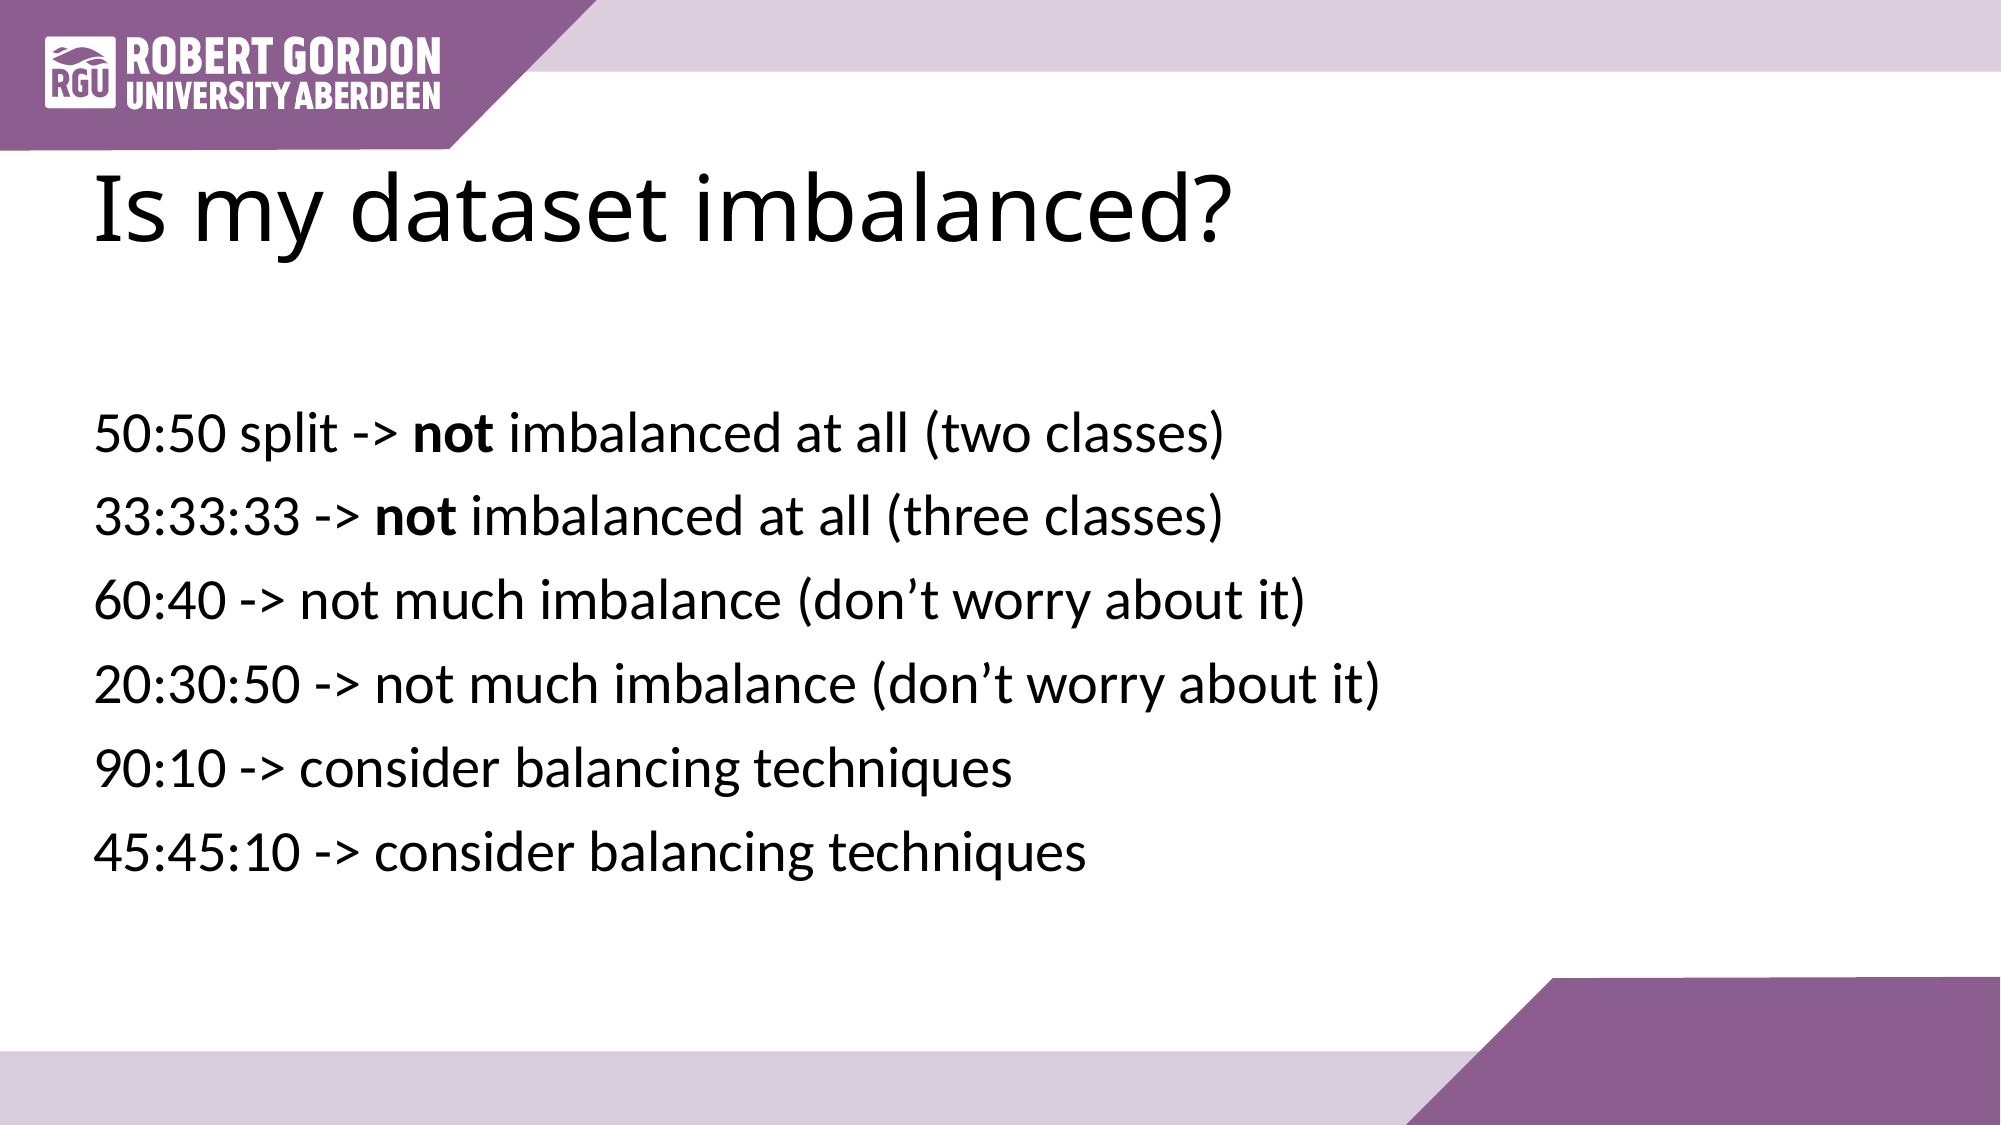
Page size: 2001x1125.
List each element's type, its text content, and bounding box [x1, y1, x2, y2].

title Is my dataset imbalanced? [78, 155, 1890, 287]
picture [27, 19, 457, 126]
list 50:50 split -> not imbalanced at all (two classes) 33:33:33 -> not imbalanced at all (three classes) 60:40 -> not much imbalance (don’t worry about it) 20:30:50 -> not much imbalance (don’t worry about it) 90:10 -> consider balancing techniques 45:45:10 -> consider balancing techniques [78, 394, 1890, 884]
